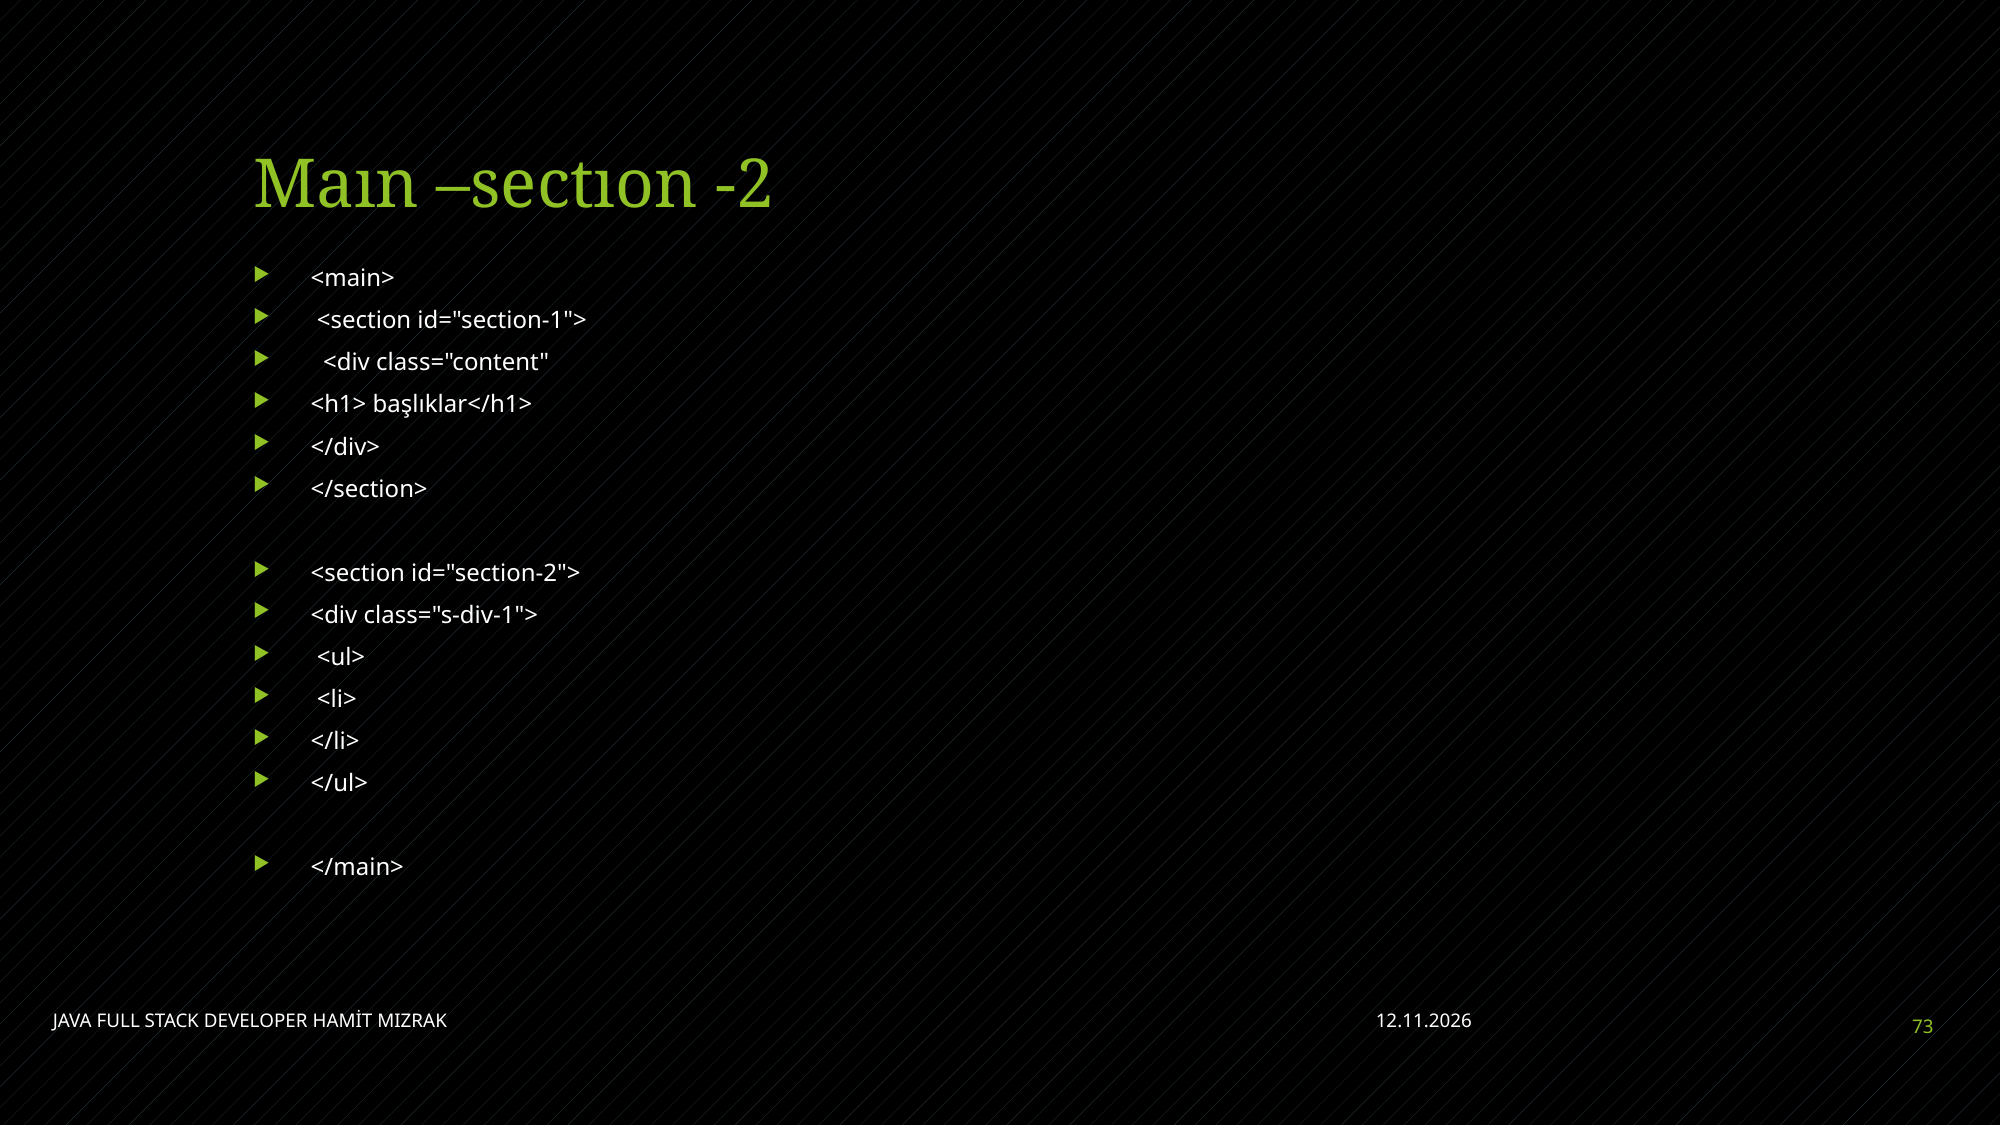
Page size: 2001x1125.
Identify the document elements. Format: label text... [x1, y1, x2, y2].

slide_number 73 [1836, 997, 1949, 1058]
footer JAVA FULL STACK DEVELOPER HAMİT MIZRAK [37, 991, 1145, 1051]
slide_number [1181, 991, 1487, 1051]
list <main> <section id="section-1"> <div class="content" <h1> başlıklar</h1> </div> </section> <section id="section-2"> <div class="s-div-1"> <ul> <li> </li> </ul> </main> [238, 255, 1763, 897]
title Maın –sectıon -2 [238, 131, 1763, 229]
